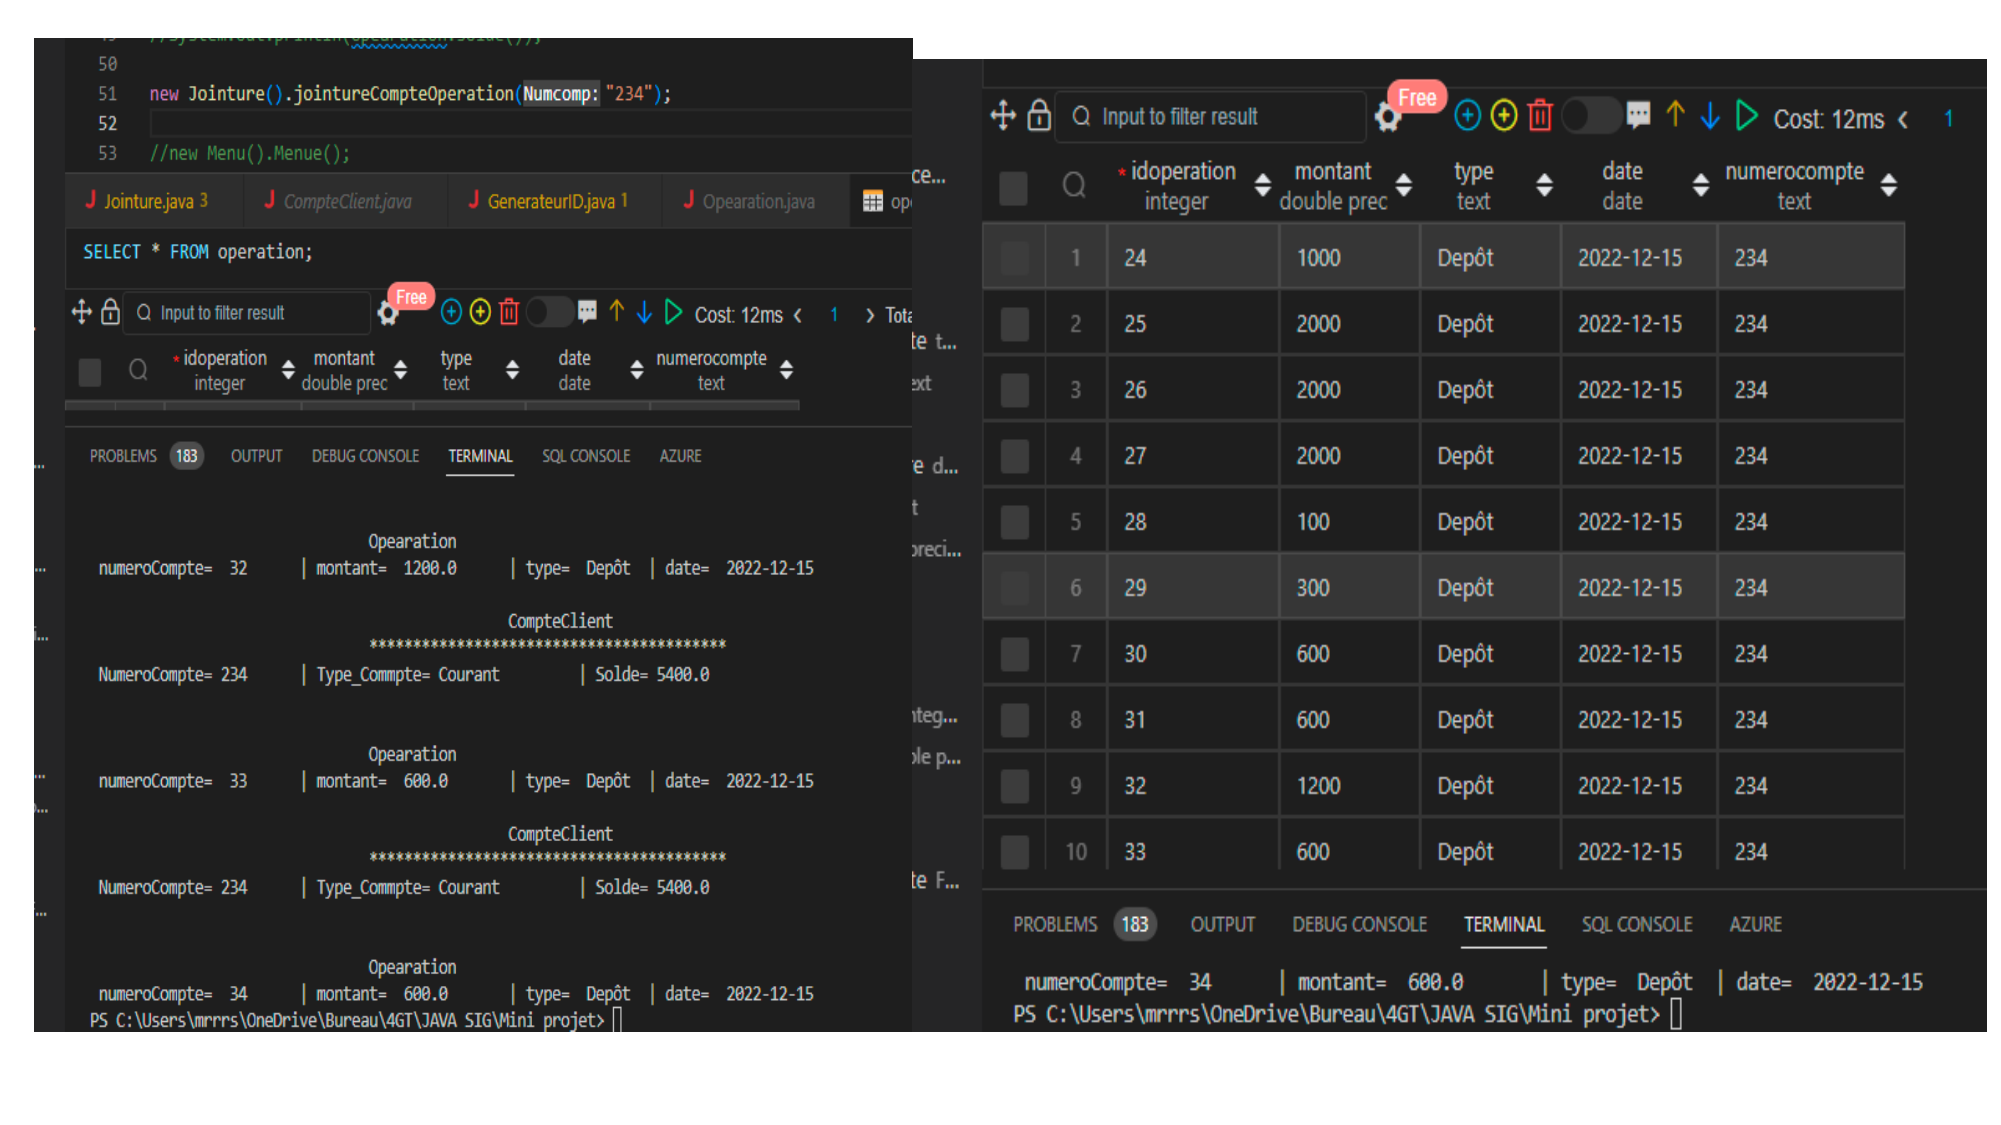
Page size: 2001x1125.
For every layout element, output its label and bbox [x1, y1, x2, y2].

picture [34, 38, 1987, 1032]
